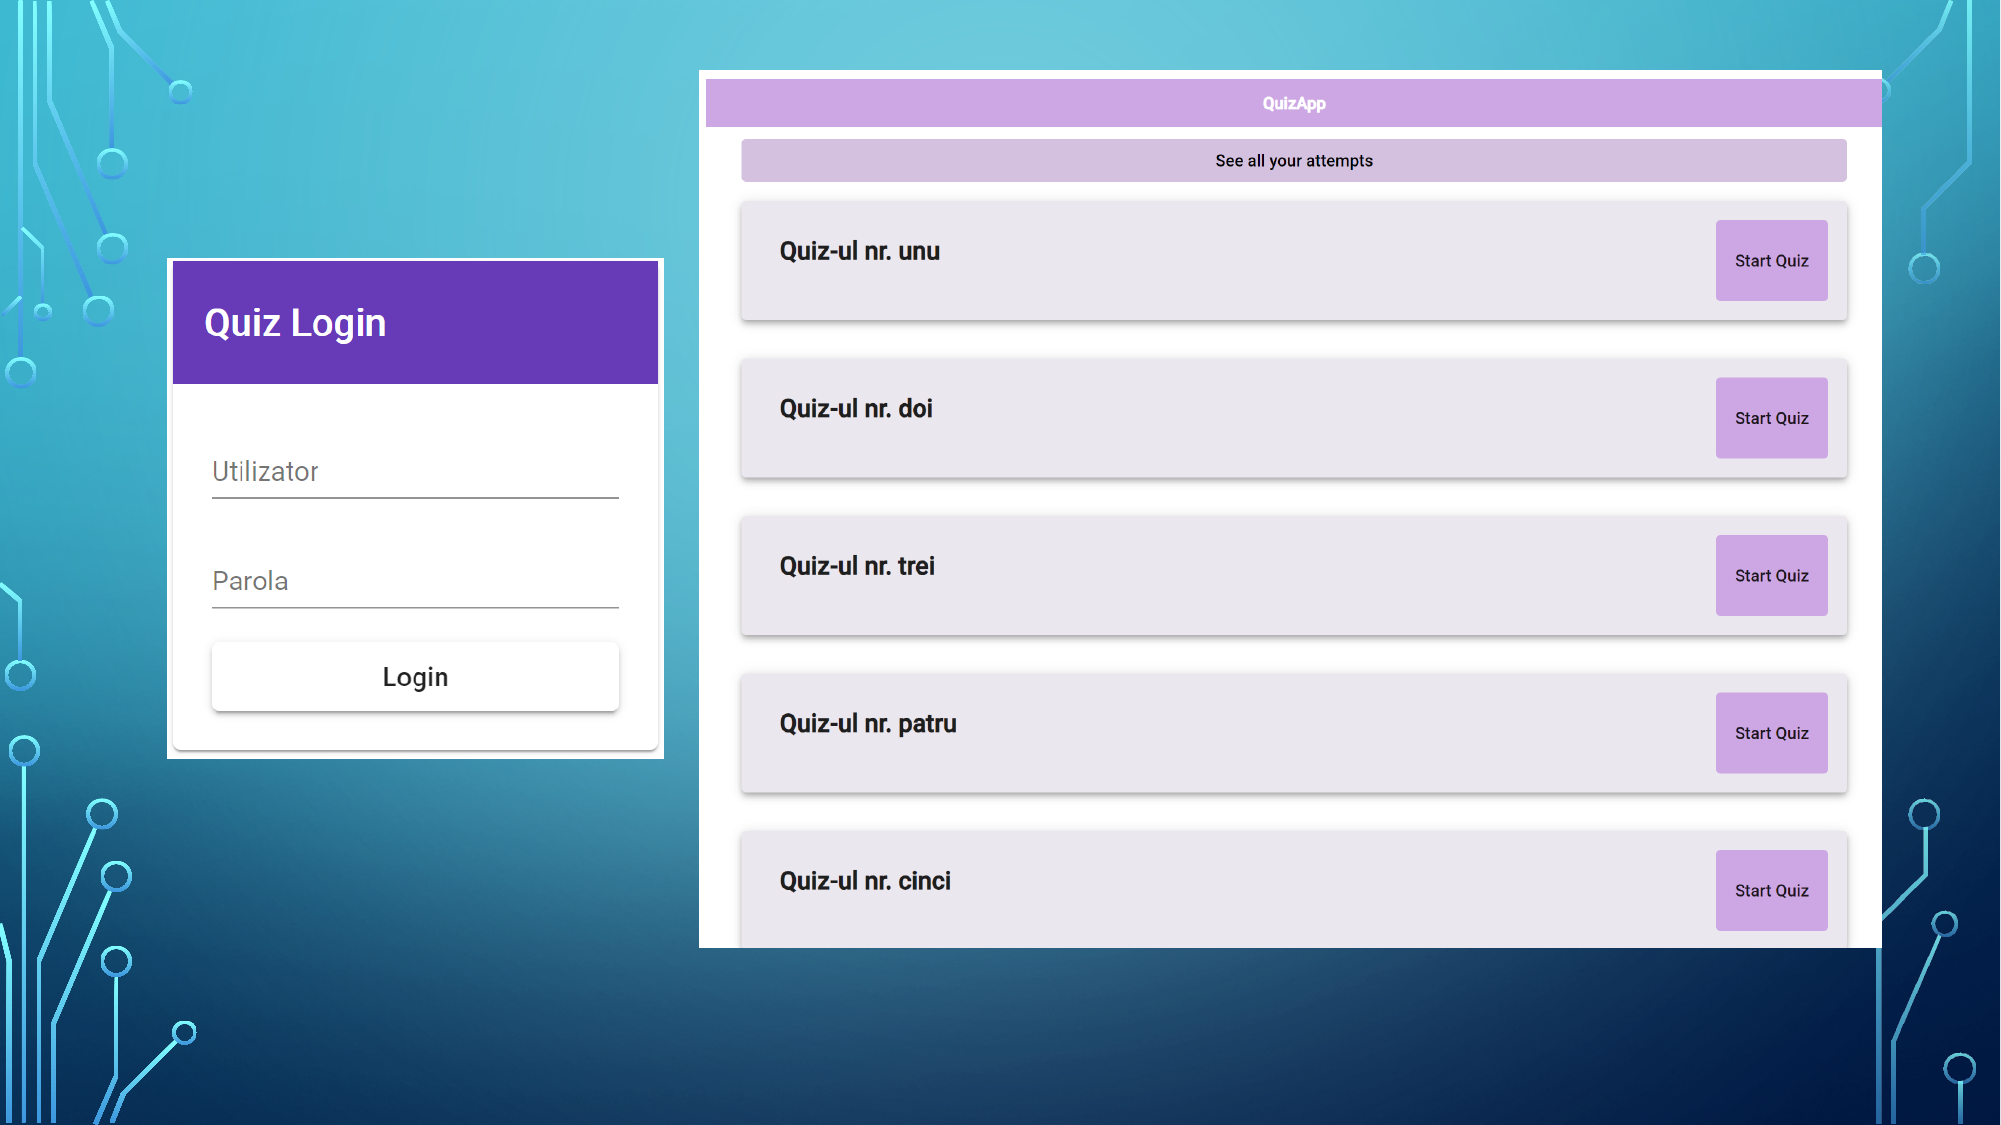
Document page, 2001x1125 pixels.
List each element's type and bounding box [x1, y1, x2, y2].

picture [699, 70, 1883, 948]
picture [167, 258, 665, 760]
